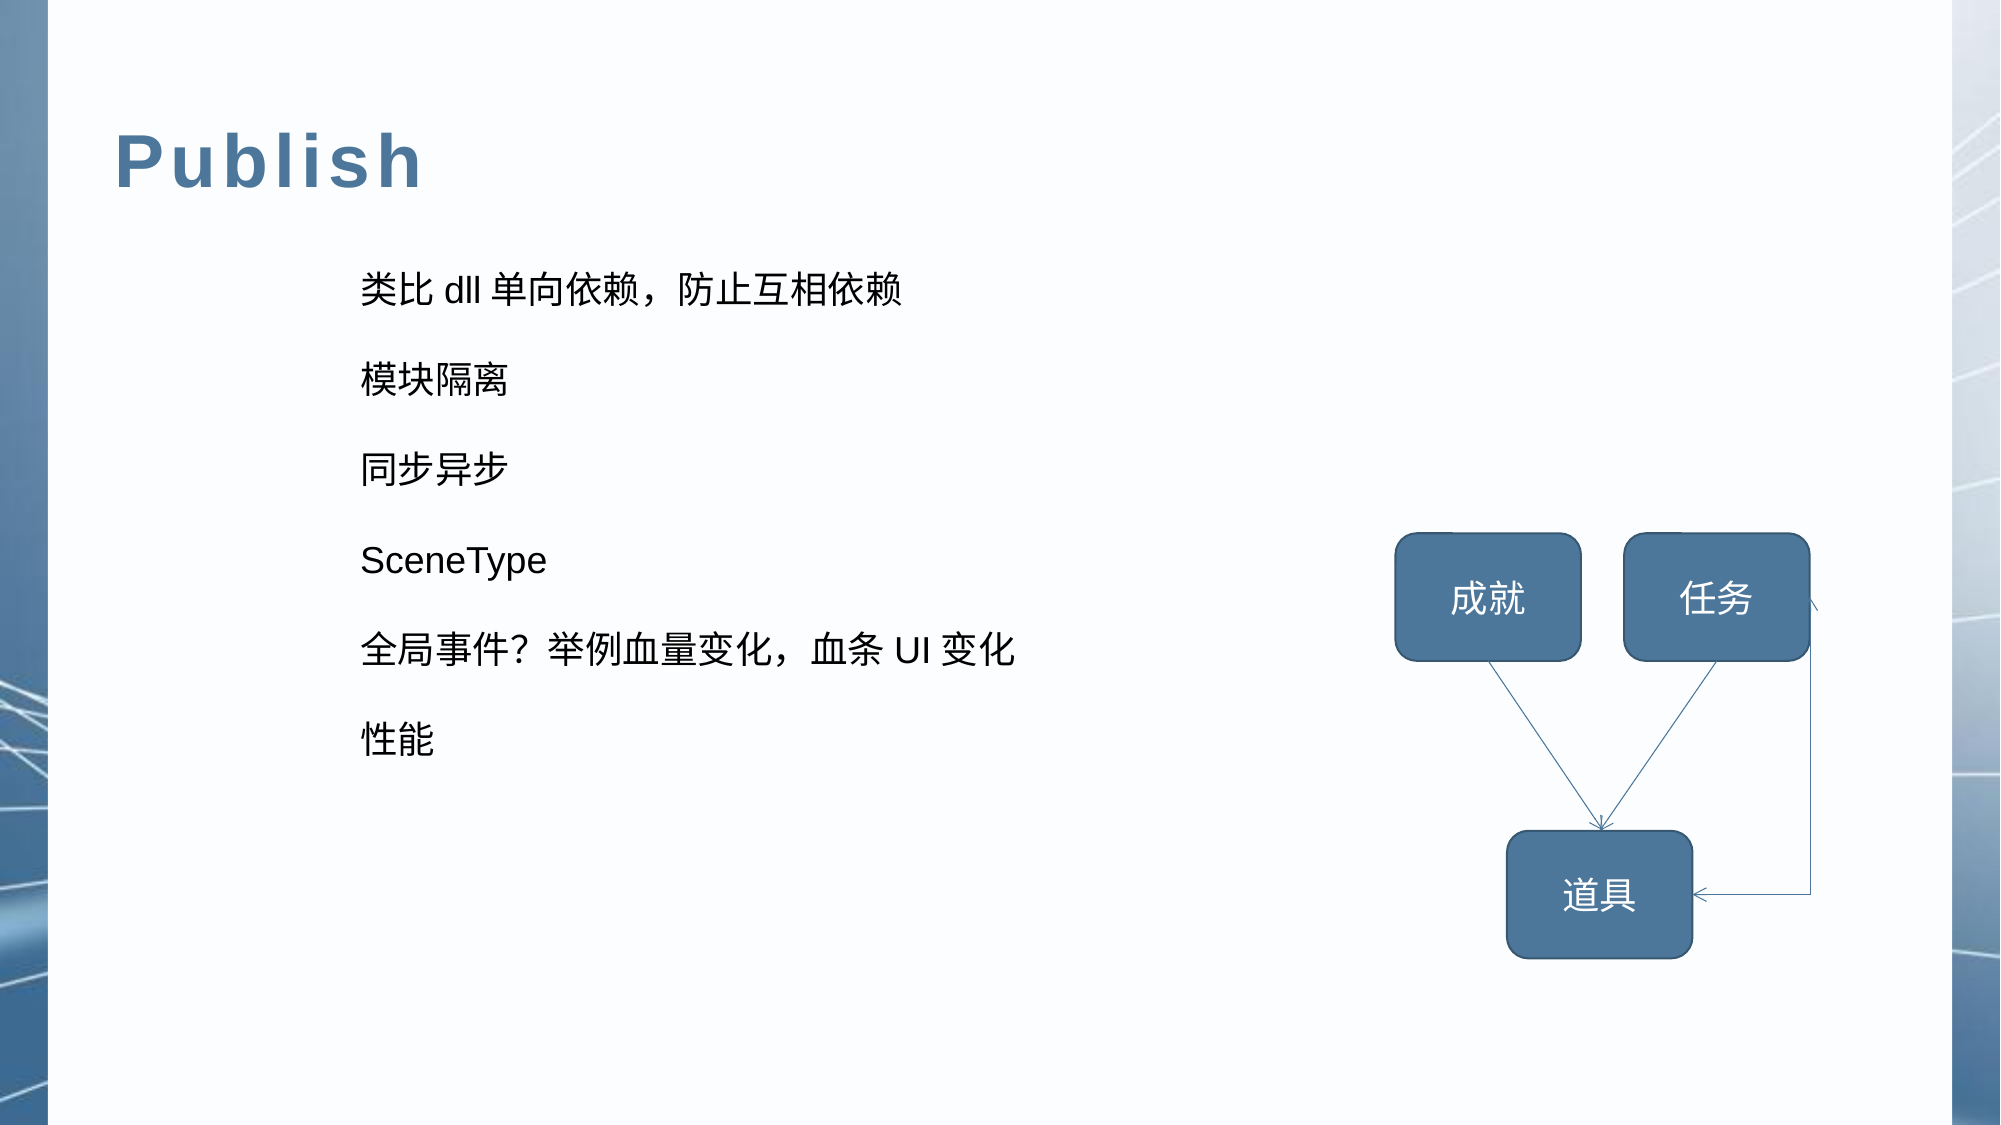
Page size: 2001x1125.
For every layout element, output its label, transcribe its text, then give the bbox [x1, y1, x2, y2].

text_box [1488, 660, 1603, 831]
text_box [1603, 660, 1692, 831]
text_box 任务 [1623, 532, 1811, 660]
text_box 类比dll单向依赖，防止互相依赖 模块隔离 同步异步 SceneType 全局事件？举例血量变化，血条UI变化 性能 [345, 258, 1320, 769]
picture [0, 0, 47, 1125]
text_box Publish [99, 99, 1942, 216]
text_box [1692, 597, 1810, 895]
text_box 道具 [1505, 831, 1694, 960]
picture [1953, 0, 2000, 1125]
text_box 成就 [1394, 532, 1582, 662]
